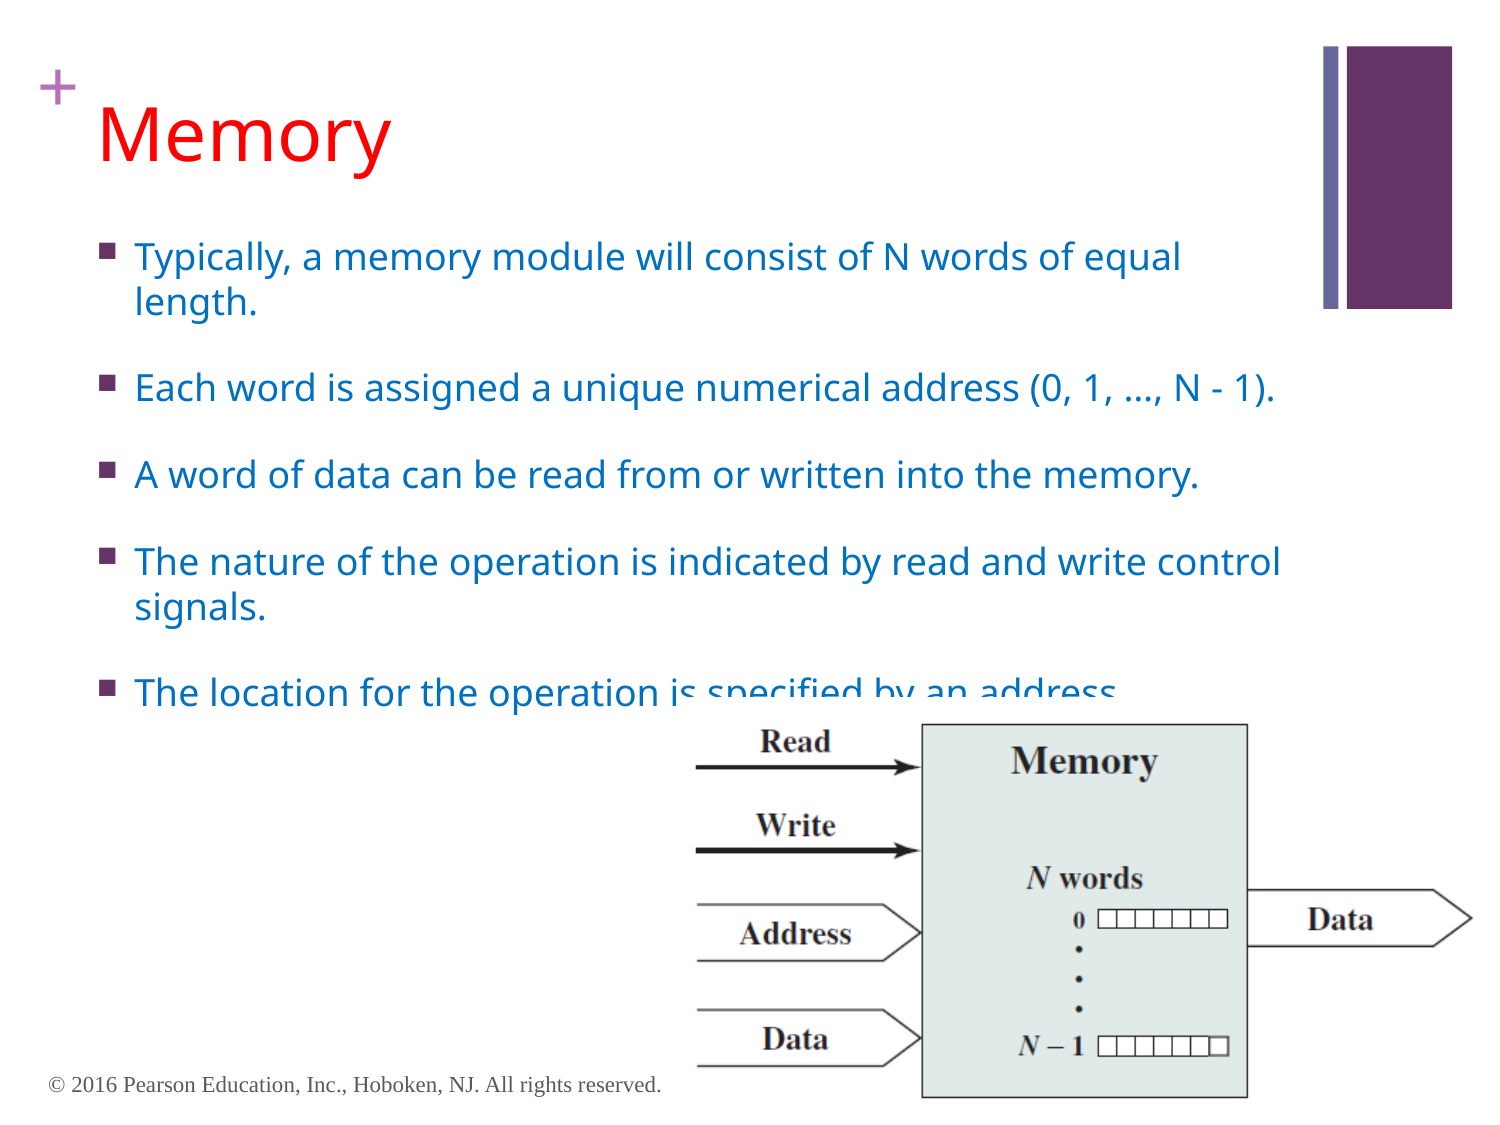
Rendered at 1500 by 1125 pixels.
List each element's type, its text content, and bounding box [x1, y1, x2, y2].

title Memory [81, 79, 1322, 225]
picture [678, 697, 1492, 1115]
footer © 2016 Pearson Education, Inc., Hoboken, NJ. All rights reserved. [33, 1053, 671, 1114]
list Typically, a memory module will consist of N words of equal length. Each word is assigned a unique numerical address (0, 1, …, N - 1). A word of data can be read from or written into the memory. The nature of the operation is indicated by read and write control signals. The location for the operation is specified by an address. [81, 225, 1322, 906]
